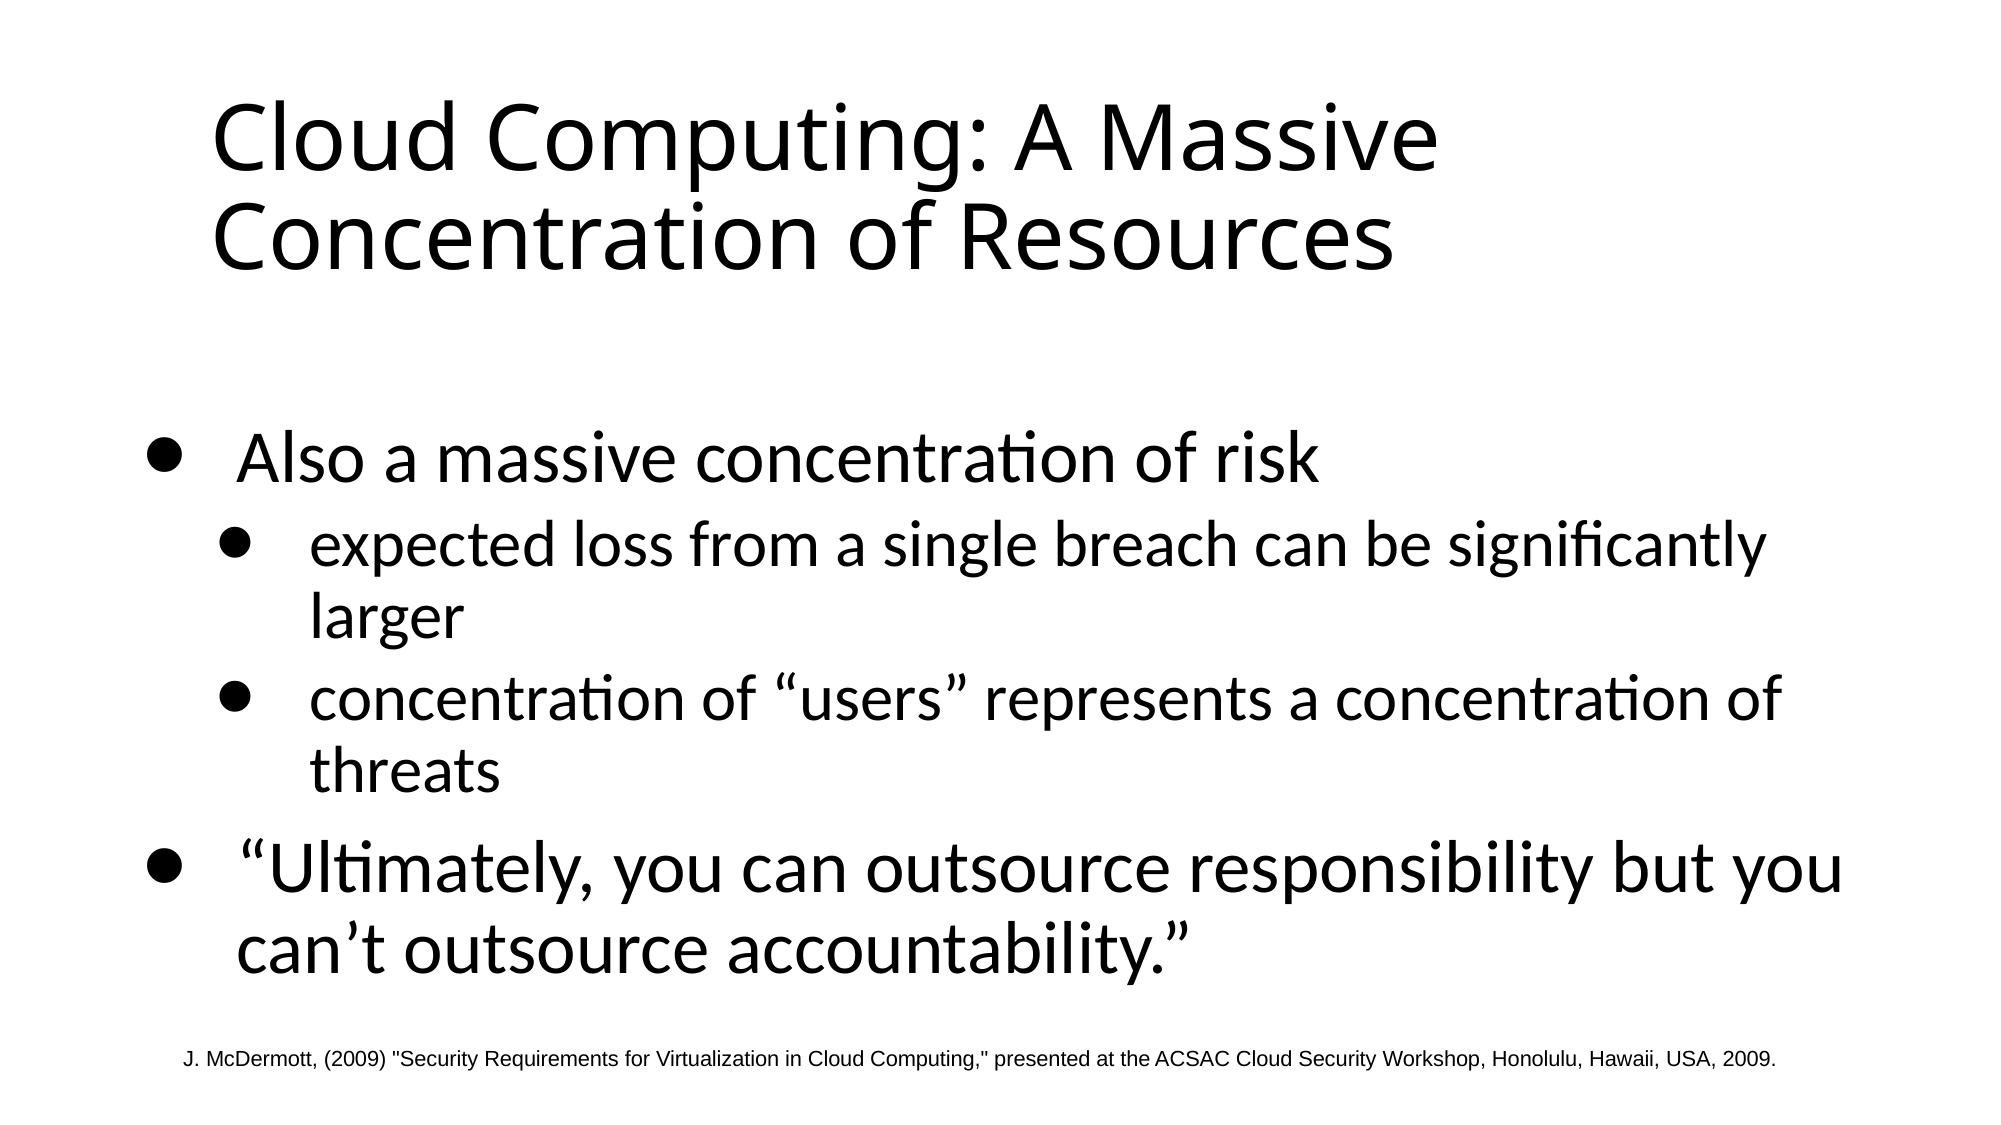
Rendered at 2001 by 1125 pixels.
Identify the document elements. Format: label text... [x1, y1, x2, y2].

text_box J. McDermott, (2009) "Security Requirements for Virtualization in Cloud Computing," presented at the ACSAC Cloud Security Workshop, Honolulu, Hawaii, USA, 2009. [168, 1037, 1901, 1079]
title Cloud Computing: A Massive Concentration of Resources [195, 49, 1805, 331]
list Also a massive concentration of risk expected loss from a single breach can be significantly larger concentration of “users” represents a concentration of threats “Ultimately, you can outsource responsibility but you can’t outsource accountability.” [75, 502, 1881, 905]
